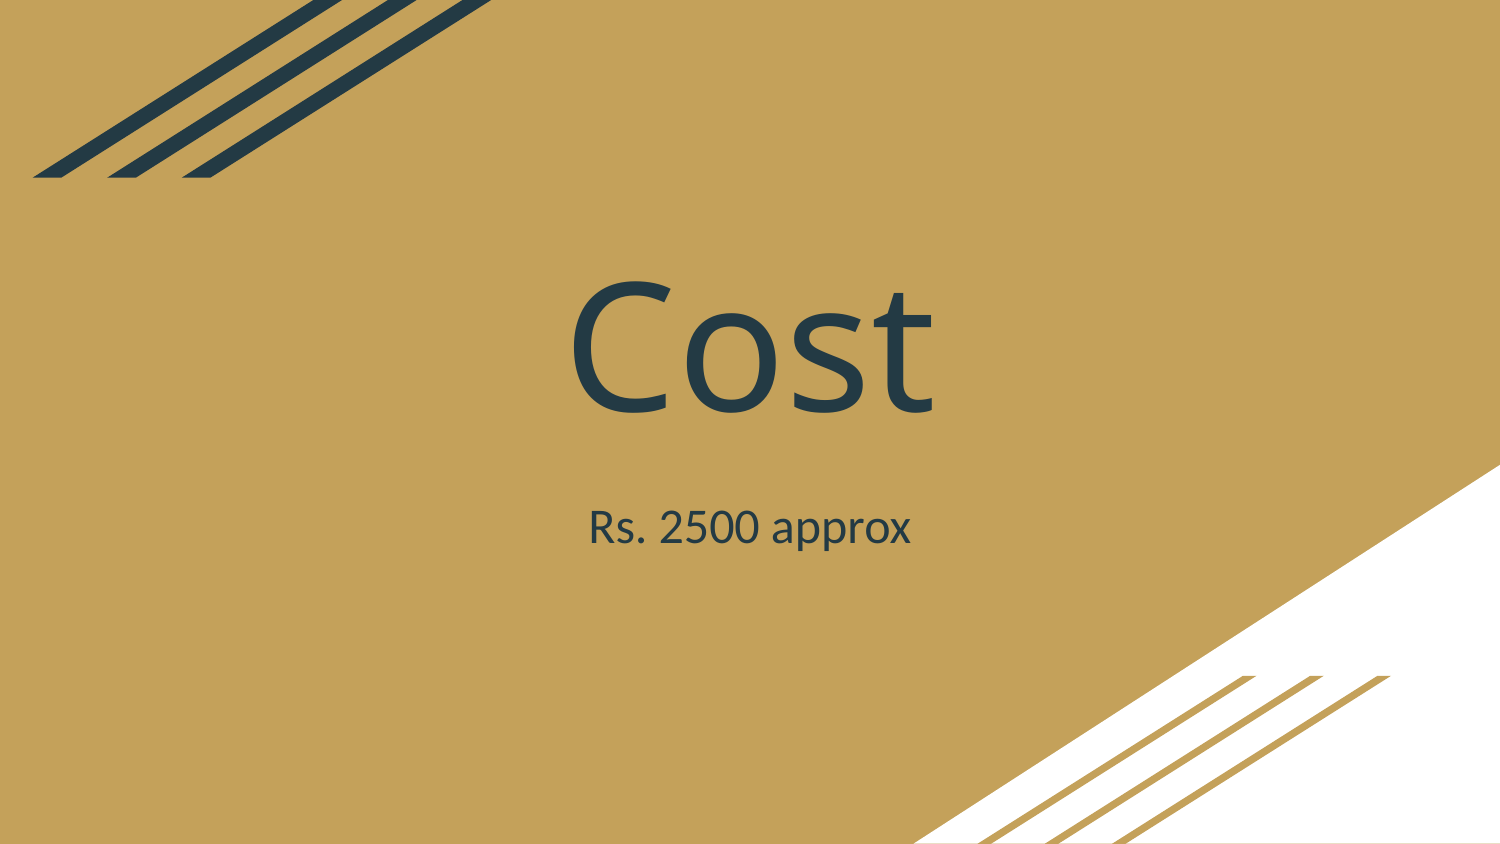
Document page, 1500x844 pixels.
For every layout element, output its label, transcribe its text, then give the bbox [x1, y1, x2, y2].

title Cost [227, 227, 1273, 454]
list Rs. 2500 approx [227, 469, 1273, 575]
